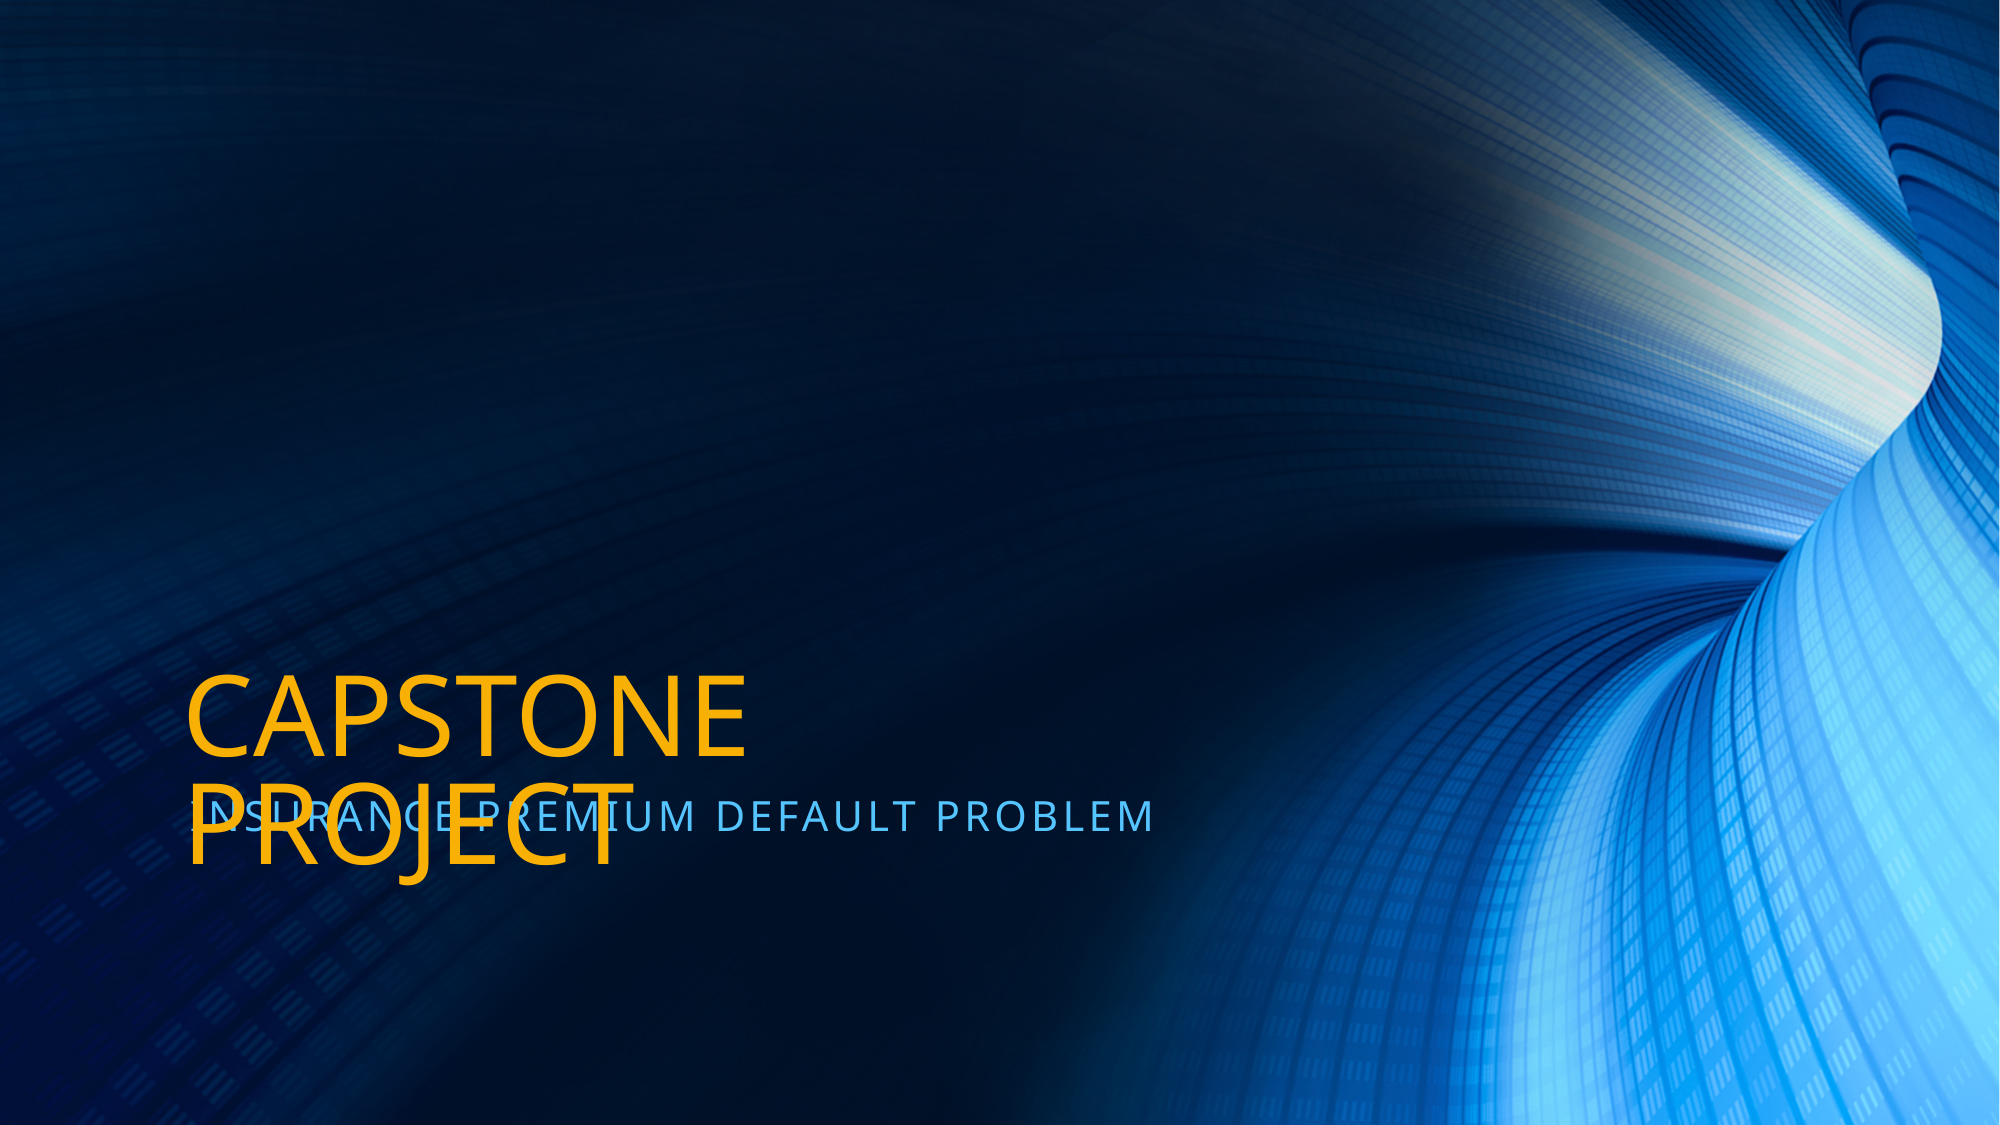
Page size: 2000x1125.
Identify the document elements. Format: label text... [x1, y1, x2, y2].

text_box Capstone Project [174, 662, 1042, 895]
subtitle Insurance Premium Default Problem [174, 787, 1525, 988]
picture [0, 0, 2000, 1125]
